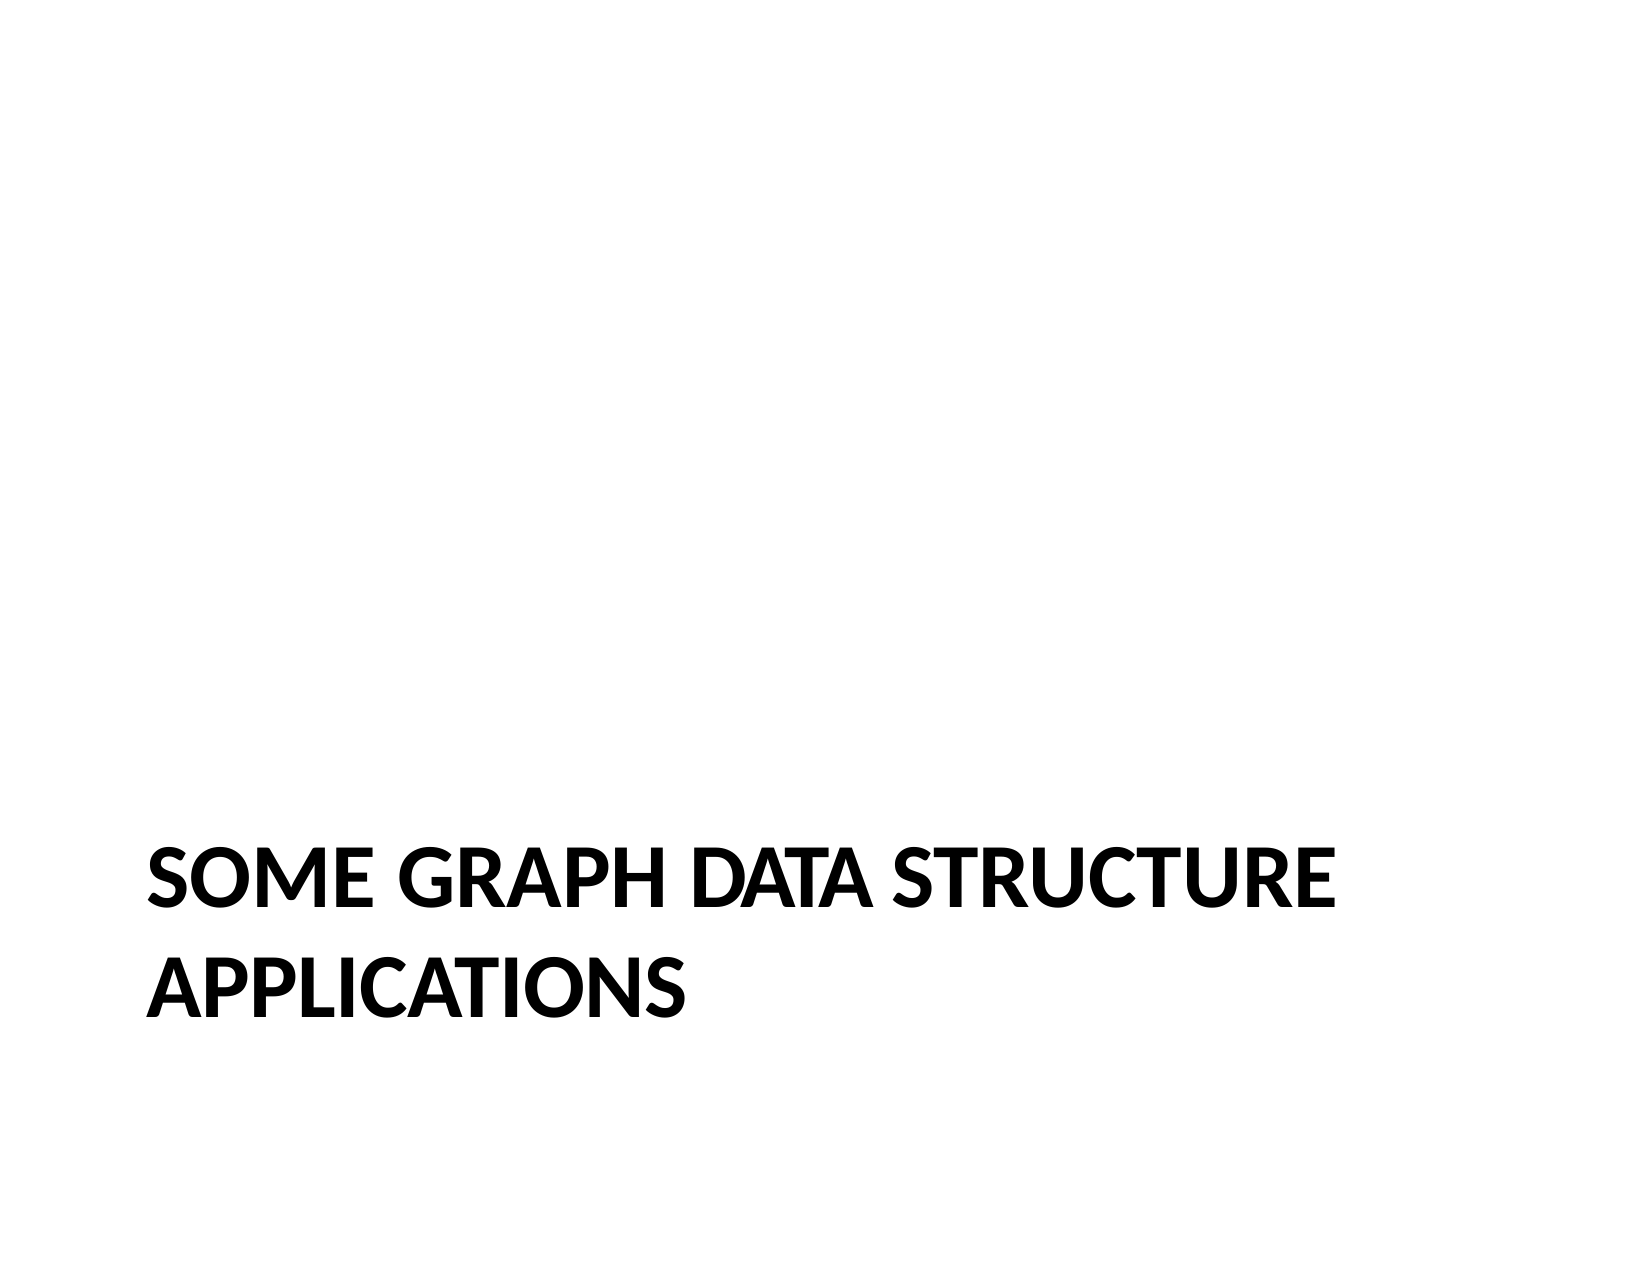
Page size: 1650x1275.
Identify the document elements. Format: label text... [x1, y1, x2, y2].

text_box SOME GRAPH DATA STRUCTURE APPLICATIONS [144, 816, 1361, 1037]
